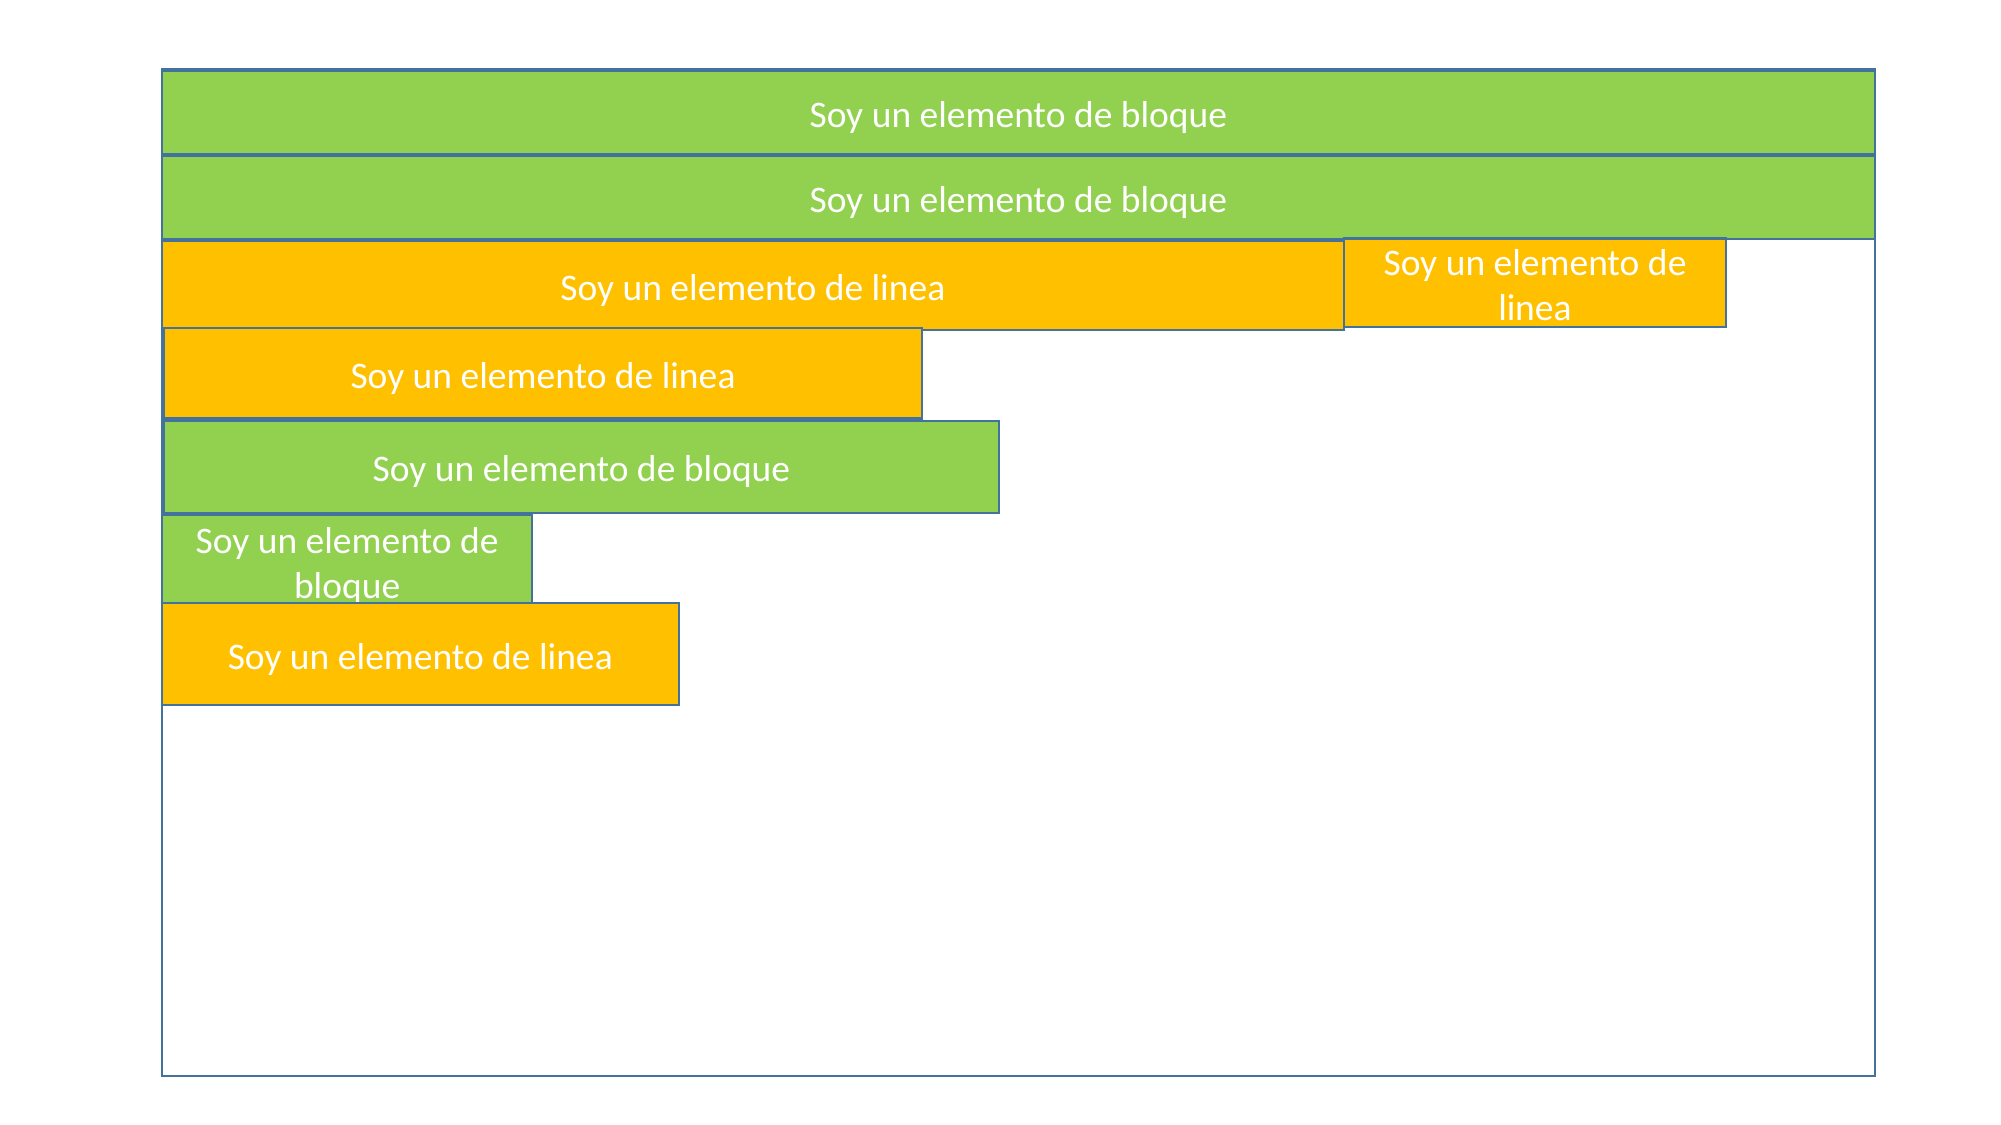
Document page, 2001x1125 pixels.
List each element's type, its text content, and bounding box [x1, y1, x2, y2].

text_box Soy un elemento de bloque [161, 70, 1876, 155]
text_box Soy un elemento de bloque [161, 155, 1876, 240]
text_box [161, 240, 1876, 1077]
text_box Soy un elemento de linea [161, 602, 680, 706]
text_box Soy un elemento de linea [163, 327, 923, 420]
text_box Soy un elemento de bloque [161, 514, 533, 602]
text_box Soy un elemento de linea [1343, 237, 1727, 328]
text_box Soy un elemento de linea [161, 240, 1345, 331]
text_box Soy un elemento de bloque [163, 420, 1000, 514]
